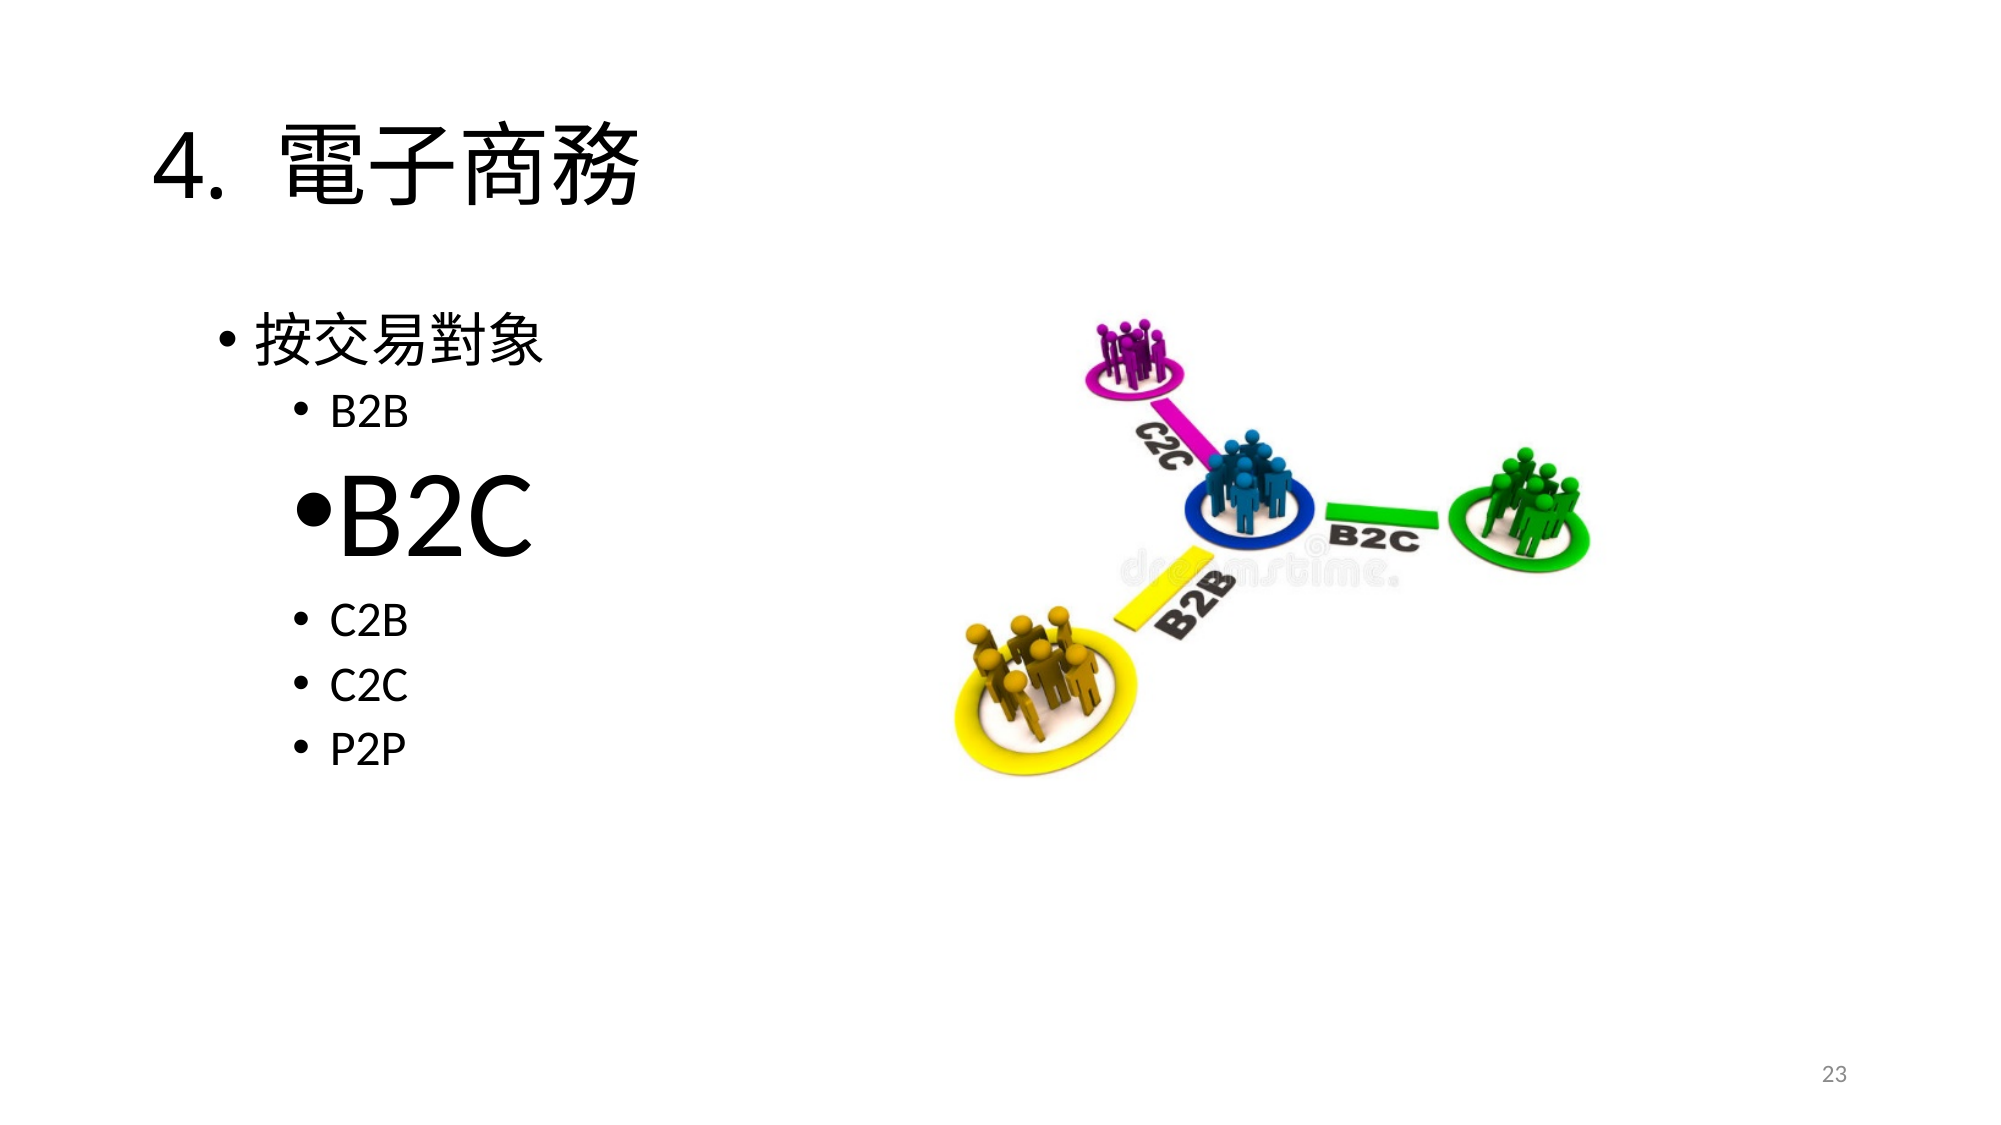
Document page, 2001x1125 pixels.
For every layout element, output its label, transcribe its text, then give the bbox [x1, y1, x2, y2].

title 4. 電子商務 [137, 59, 1863, 278]
slide_number 23 [1412, 1042, 1863, 1103]
list 按交易對象 B2B B2C C2B C2C P2P [202, 303, 1928, 1017]
picture [901, 291, 1619, 829]
